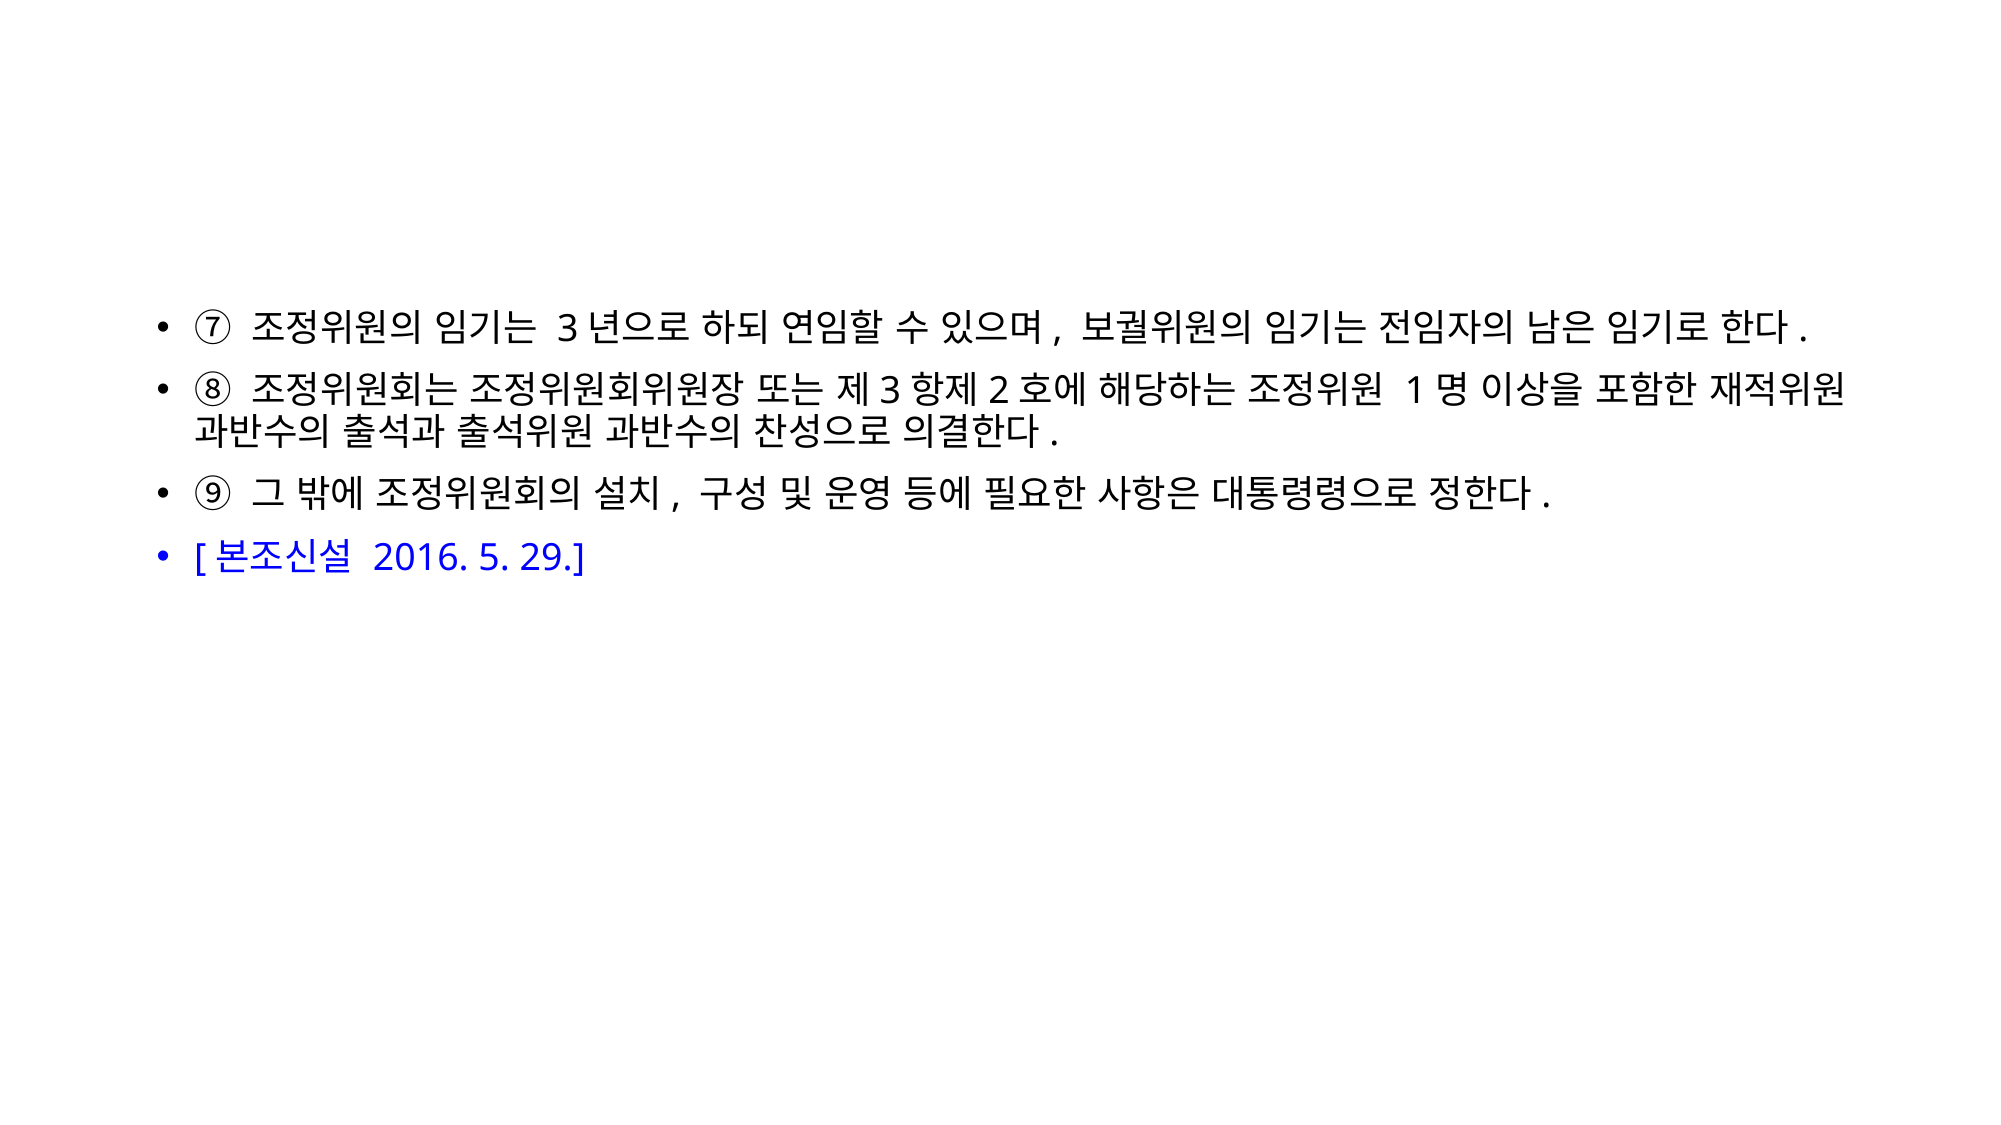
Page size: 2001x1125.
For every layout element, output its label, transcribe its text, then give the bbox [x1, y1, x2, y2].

list ⑦ 조정위원의 임기는 3년으로 하되 연임할 수 있으며, 보궐위원의 임기는 전임자의 남은 임기로 한다. ⑧ 조정위원회는 조정위원회위원장 또는 제3항제2호에 해당하는 조정위원 1명 이상을 포함한 재적위원 과반수의 출석과 출석위원 과반수의 찬성으로 의결한다. ⑨ 그 밖에 조정위원회의 설치, 구성 및 운영 등에 필요한 사항은 대통령령으로 정한다. [본조신설 2016. 5. 29.] [137, 299, 1863, 1014]
